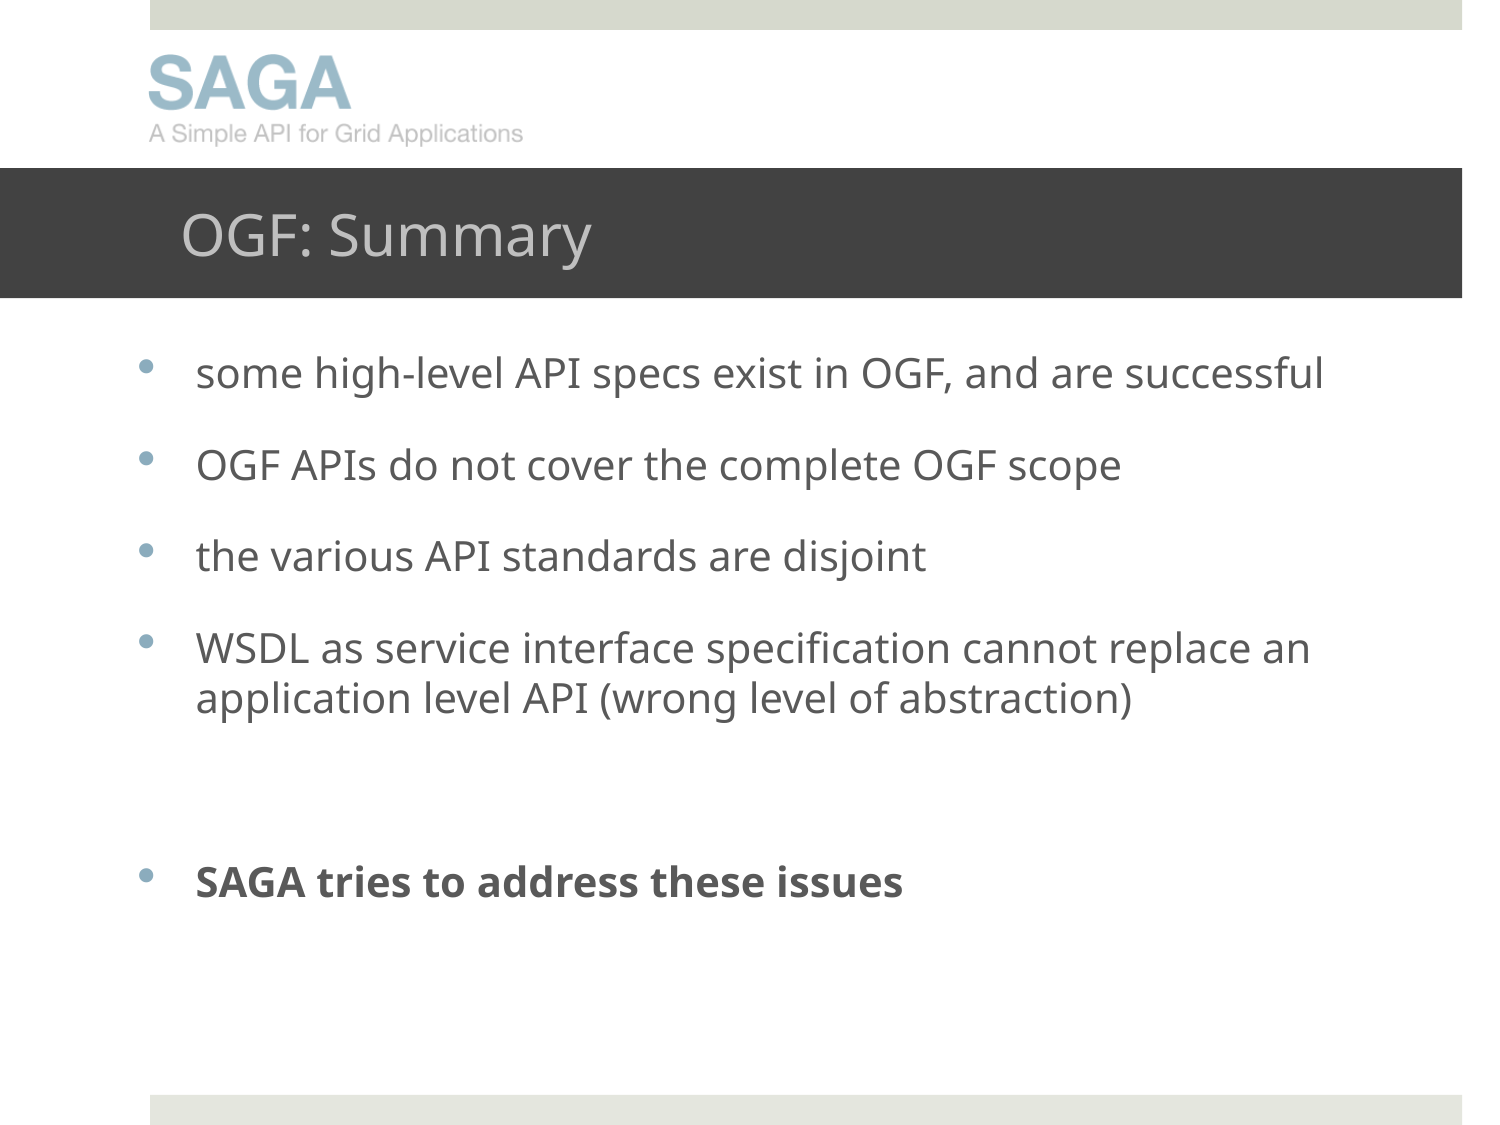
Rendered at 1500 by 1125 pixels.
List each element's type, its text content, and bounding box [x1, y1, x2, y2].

title OGF: Summary [0, 168, 1463, 299]
picture [148, 54, 523, 147]
list some high-level API specs exist in OGF, and are successful OGF APIs do not cover the complete OGF scope the various API standards are disjoint WSDL as service interface specification cannot replace an application level API (wrong level of abstraction) SAGA tries to address these issues [124, 339, 1432, 1028]
